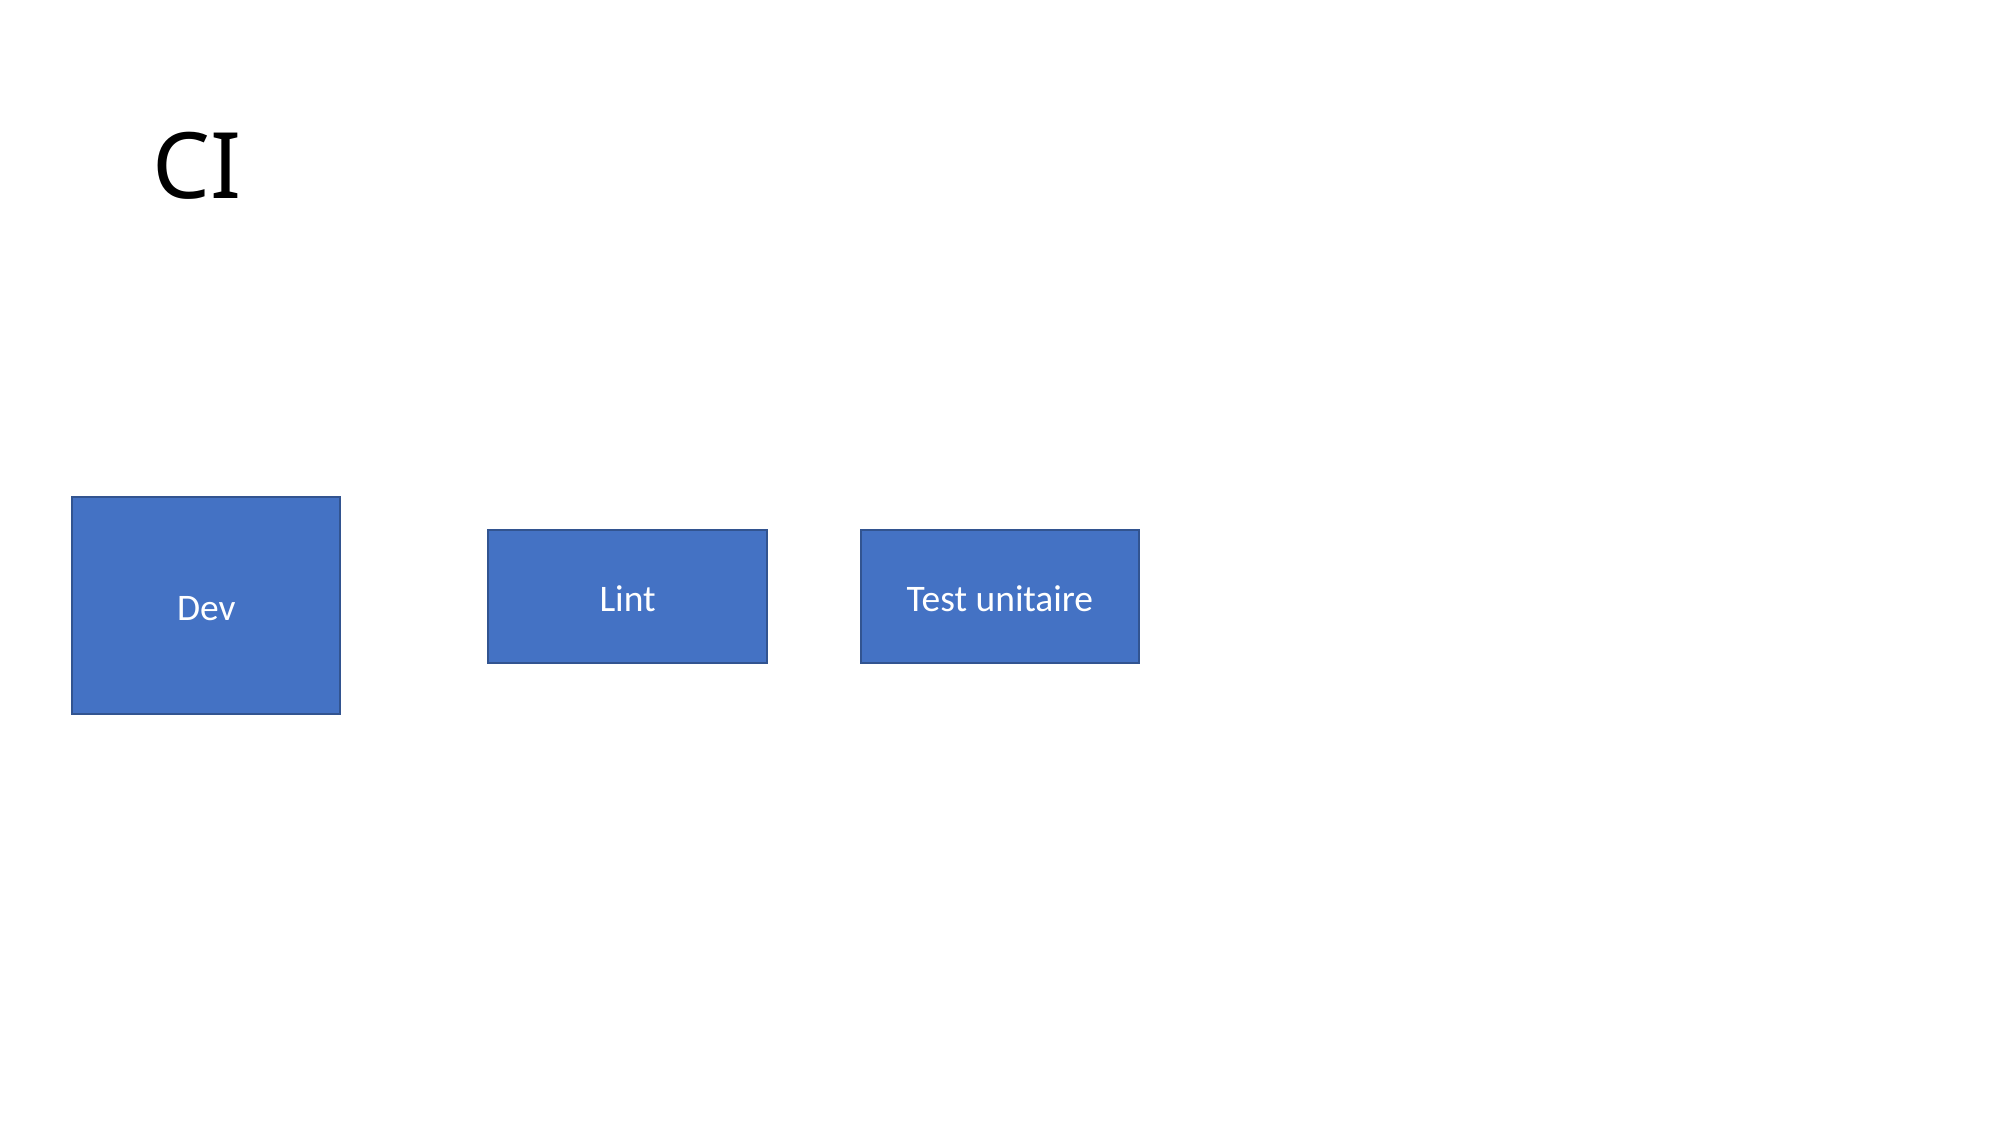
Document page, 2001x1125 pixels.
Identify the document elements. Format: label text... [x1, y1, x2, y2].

text_box Dev [71, 496, 341, 715]
text_box Test unitaire [860, 529, 1140, 664]
text_box Lint [487, 529, 768, 664]
title CI [137, 59, 1863, 278]
